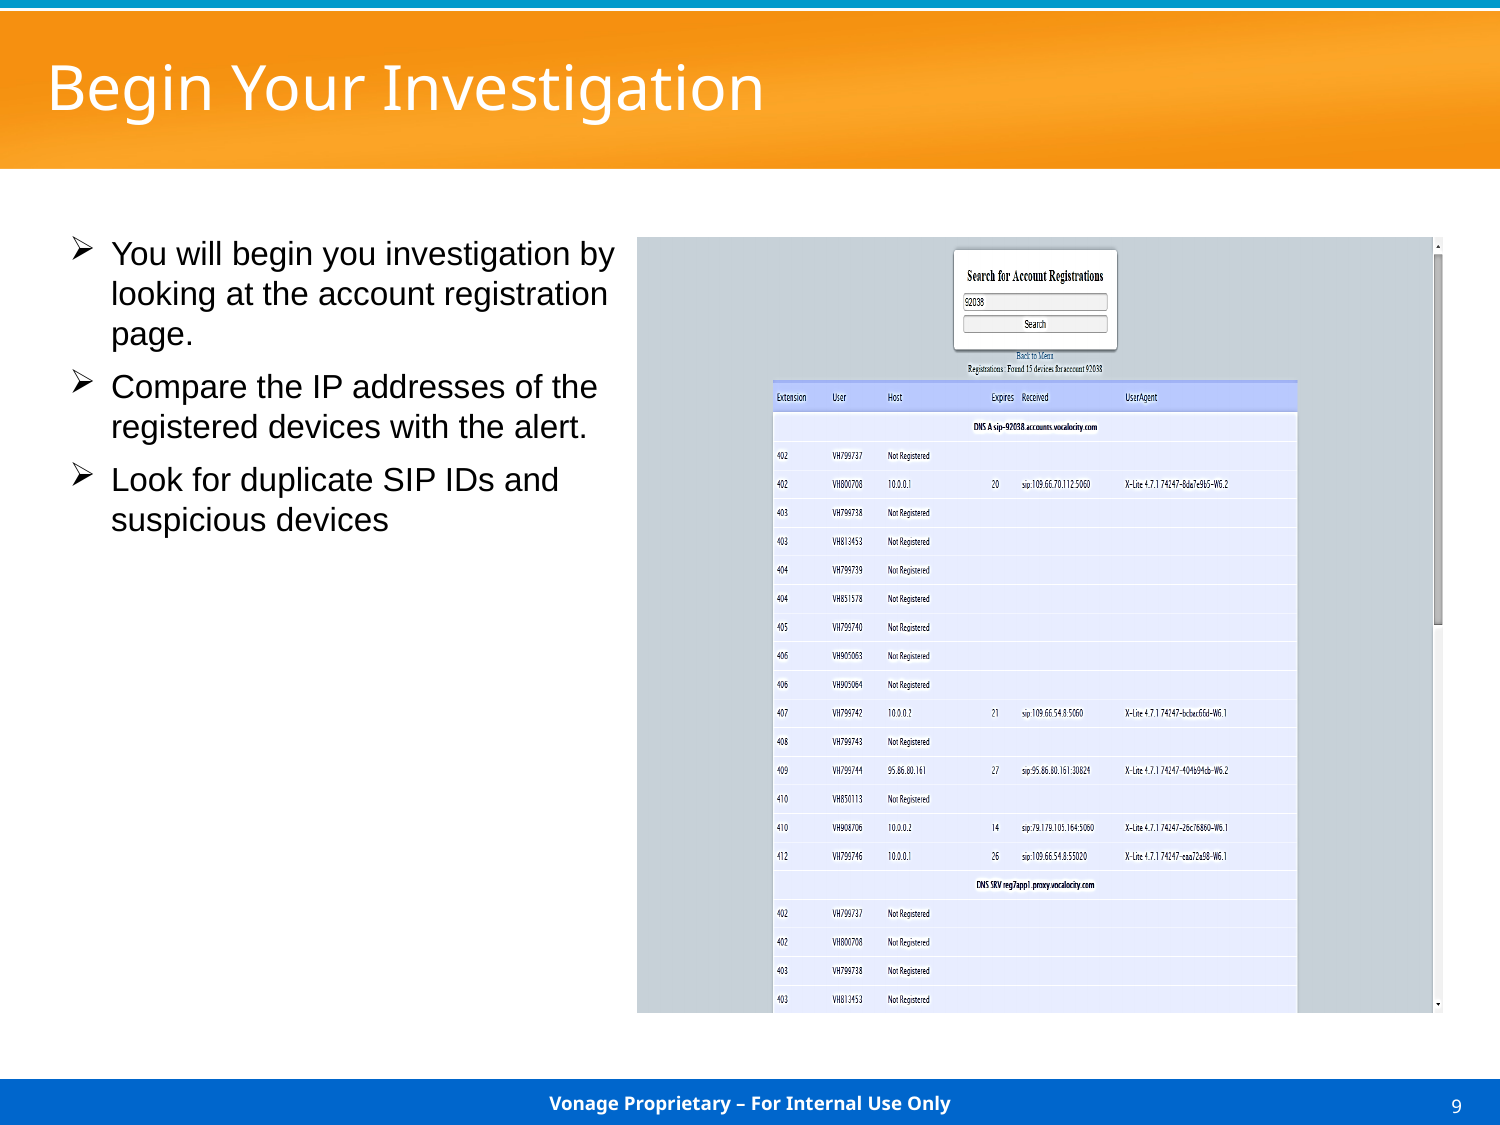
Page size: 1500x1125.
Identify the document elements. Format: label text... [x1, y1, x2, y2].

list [637, 237, 1443, 1013]
title Begin Your Investigation [45, 47, 1496, 124]
list You will begin you investigation by looking at the account registration page. Compare the IP addresses of the registered devices with the alert. Look for duplicate SIP IDs and suspicious devices [62, 224, 638, 1008]
picture [0, 9, 1500, 168]
slide_number 9 [1451, 1092, 1500, 1122]
